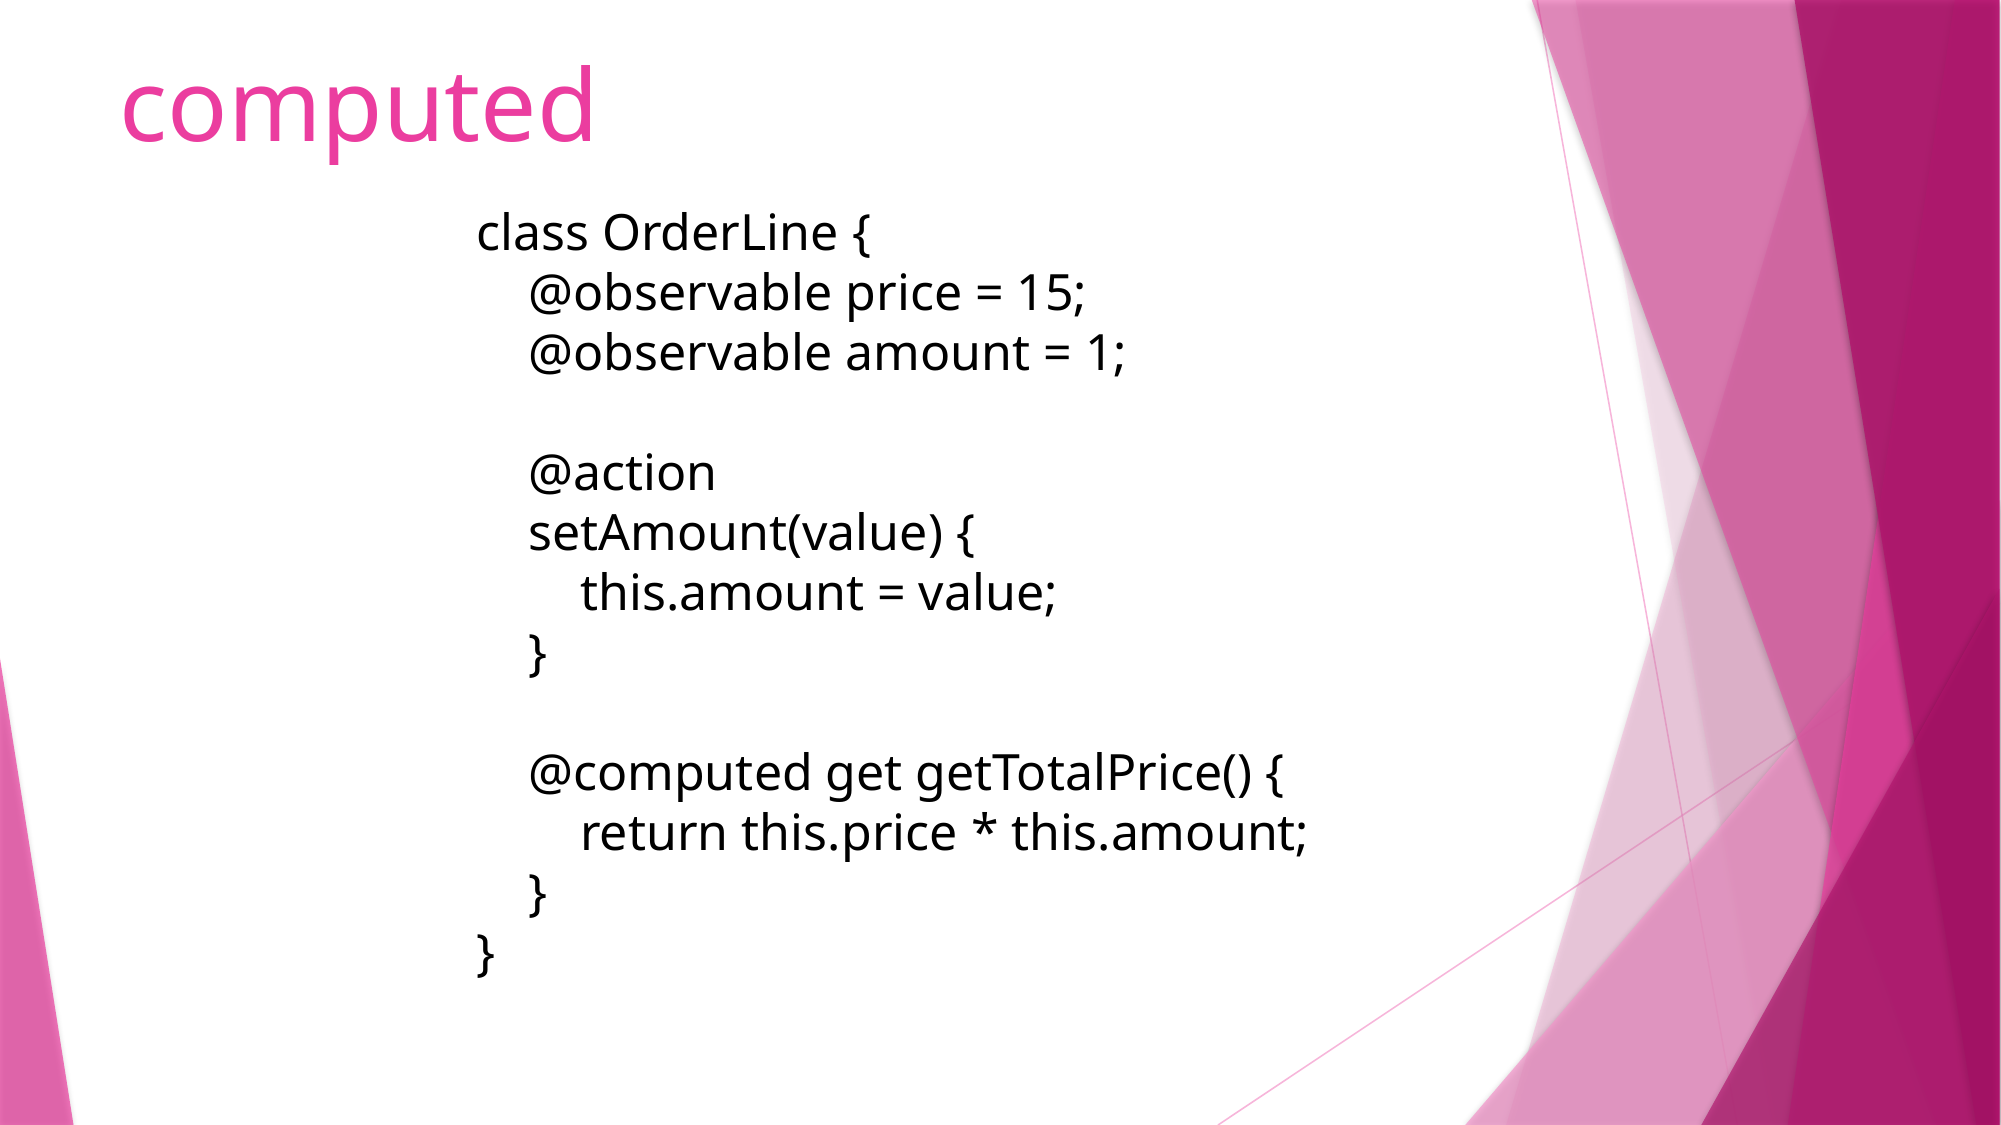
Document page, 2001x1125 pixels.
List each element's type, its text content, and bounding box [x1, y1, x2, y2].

text_box class OrderLine { @observable price = 15; @observable amount = 1; @action setAmount(value) { this.amount = value; } @computed get getTotalPrice() { return this.price * this.amount; } } [461, 193, 1462, 988]
title computed [104, 33, 1515, 251]
